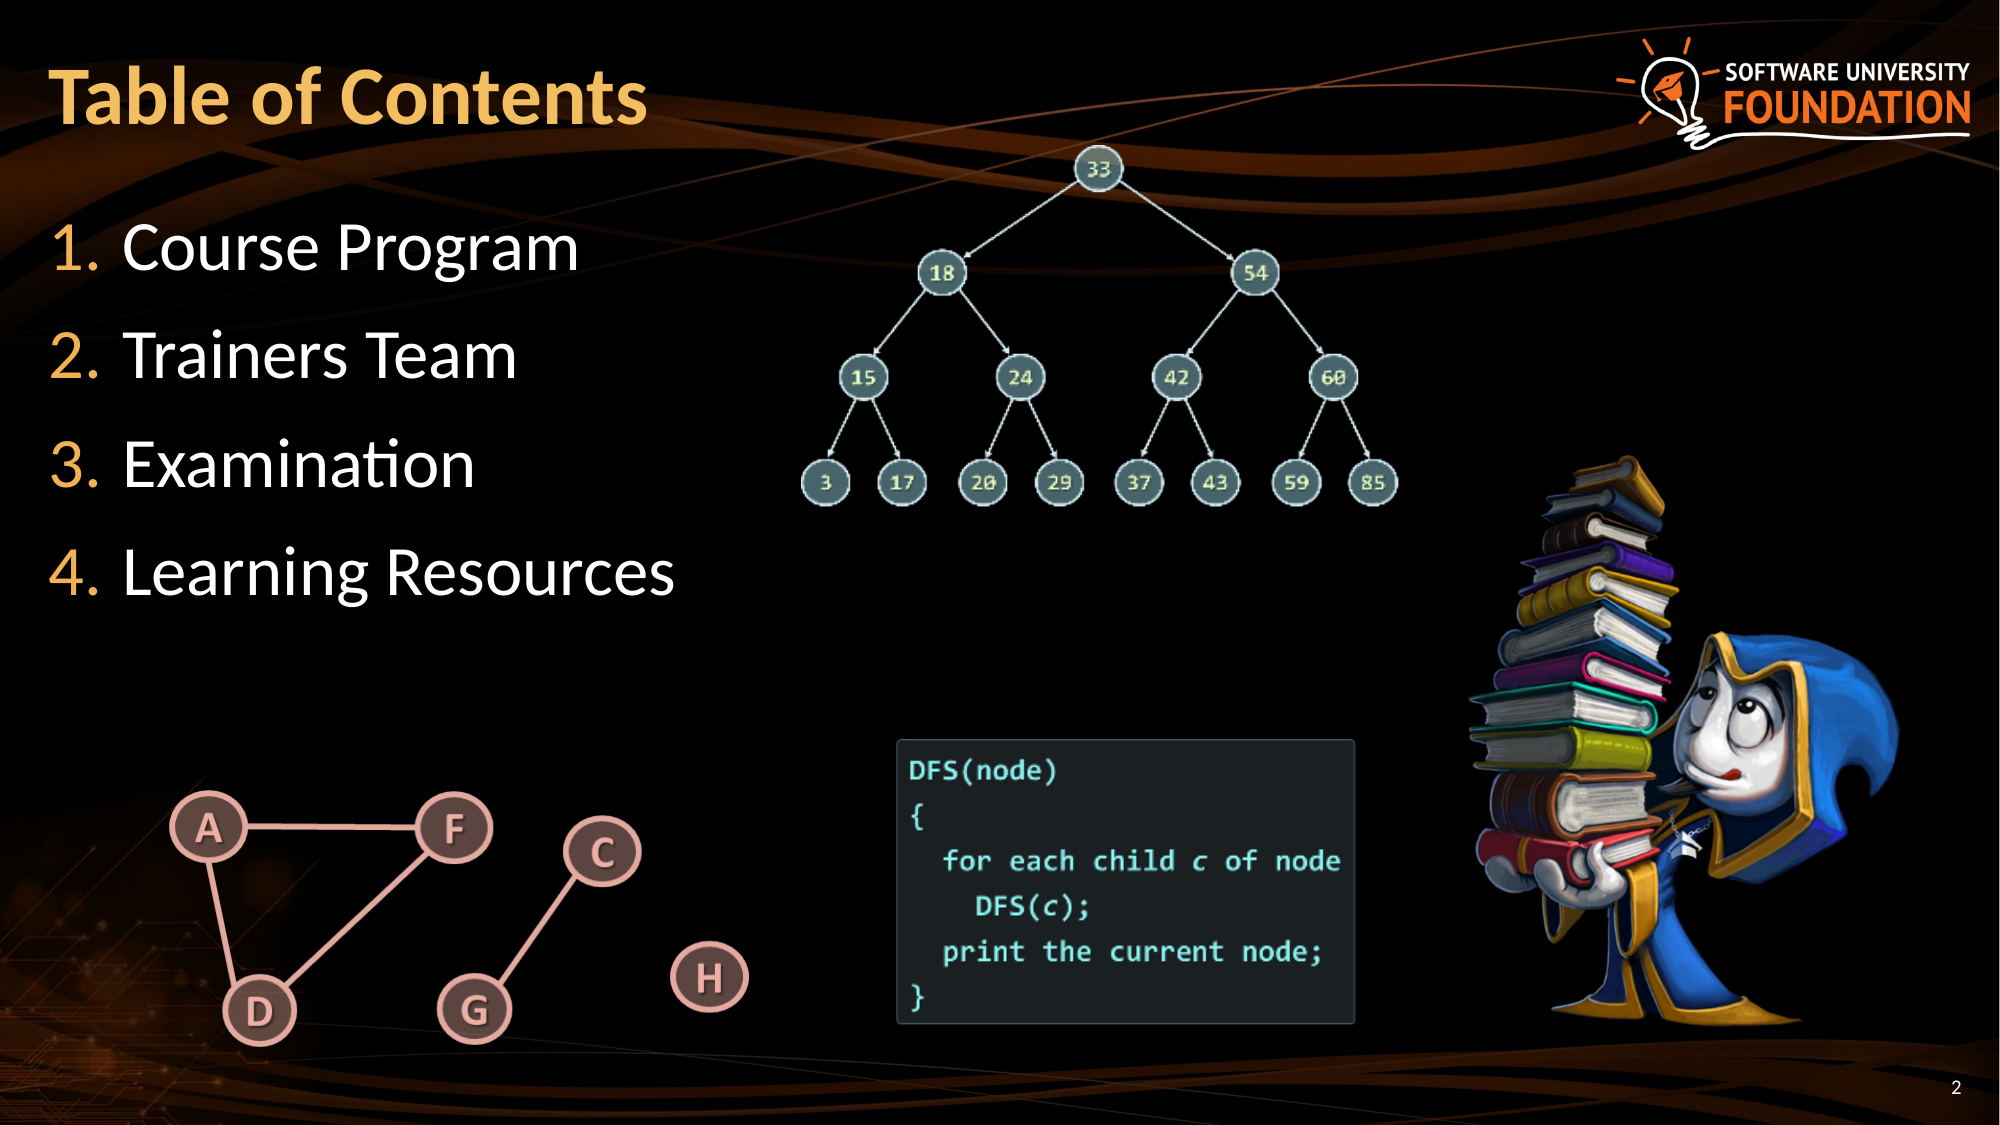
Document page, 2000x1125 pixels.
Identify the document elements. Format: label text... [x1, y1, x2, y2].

title Table of Contents [30, 6, 1602, 189]
slide_number 2 [1897, 1070, 1968, 1103]
list Course Program Trainers Team Examination Learning Resources [31, 195, 1968, 1103]
picture [0, 0, 2000, 1125]
